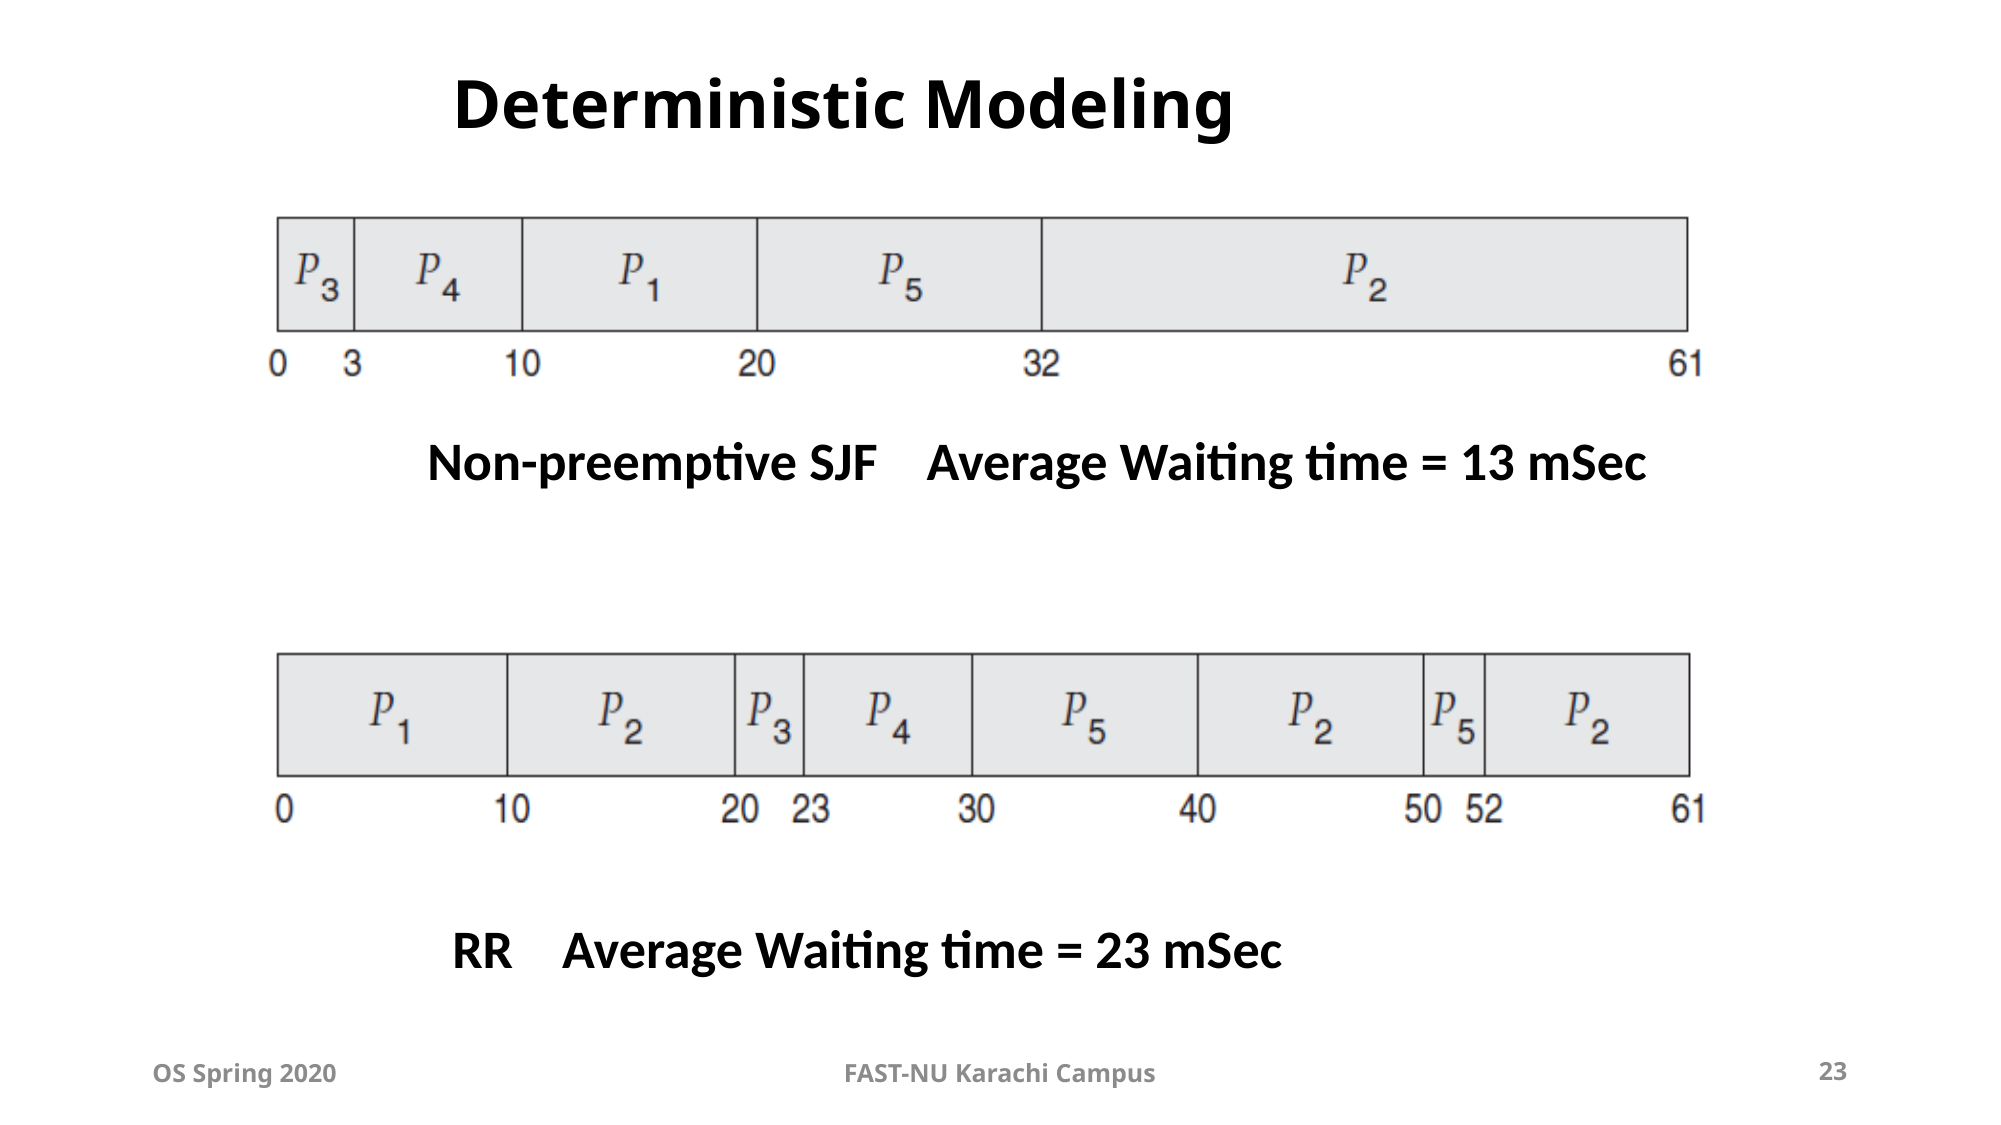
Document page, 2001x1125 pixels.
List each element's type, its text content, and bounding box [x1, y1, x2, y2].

picture [262, 639, 1733, 850]
text_box RR Average Waiting time = 23 mSec [437, 906, 1525, 987]
title Deterministic Modeling [437, 0, 1788, 150]
picture [262, 202, 1727, 413]
footer FAST-NU Karachi Campus [662, 1042, 1338, 1103]
slide_number 23 [1412, 1042, 1863, 1103]
text_box Non-preemptive SJF Average Waiting time = 13 mSec [412, 419, 1738, 499]
slide_number OS Spring 2020 [137, 1042, 588, 1103]
